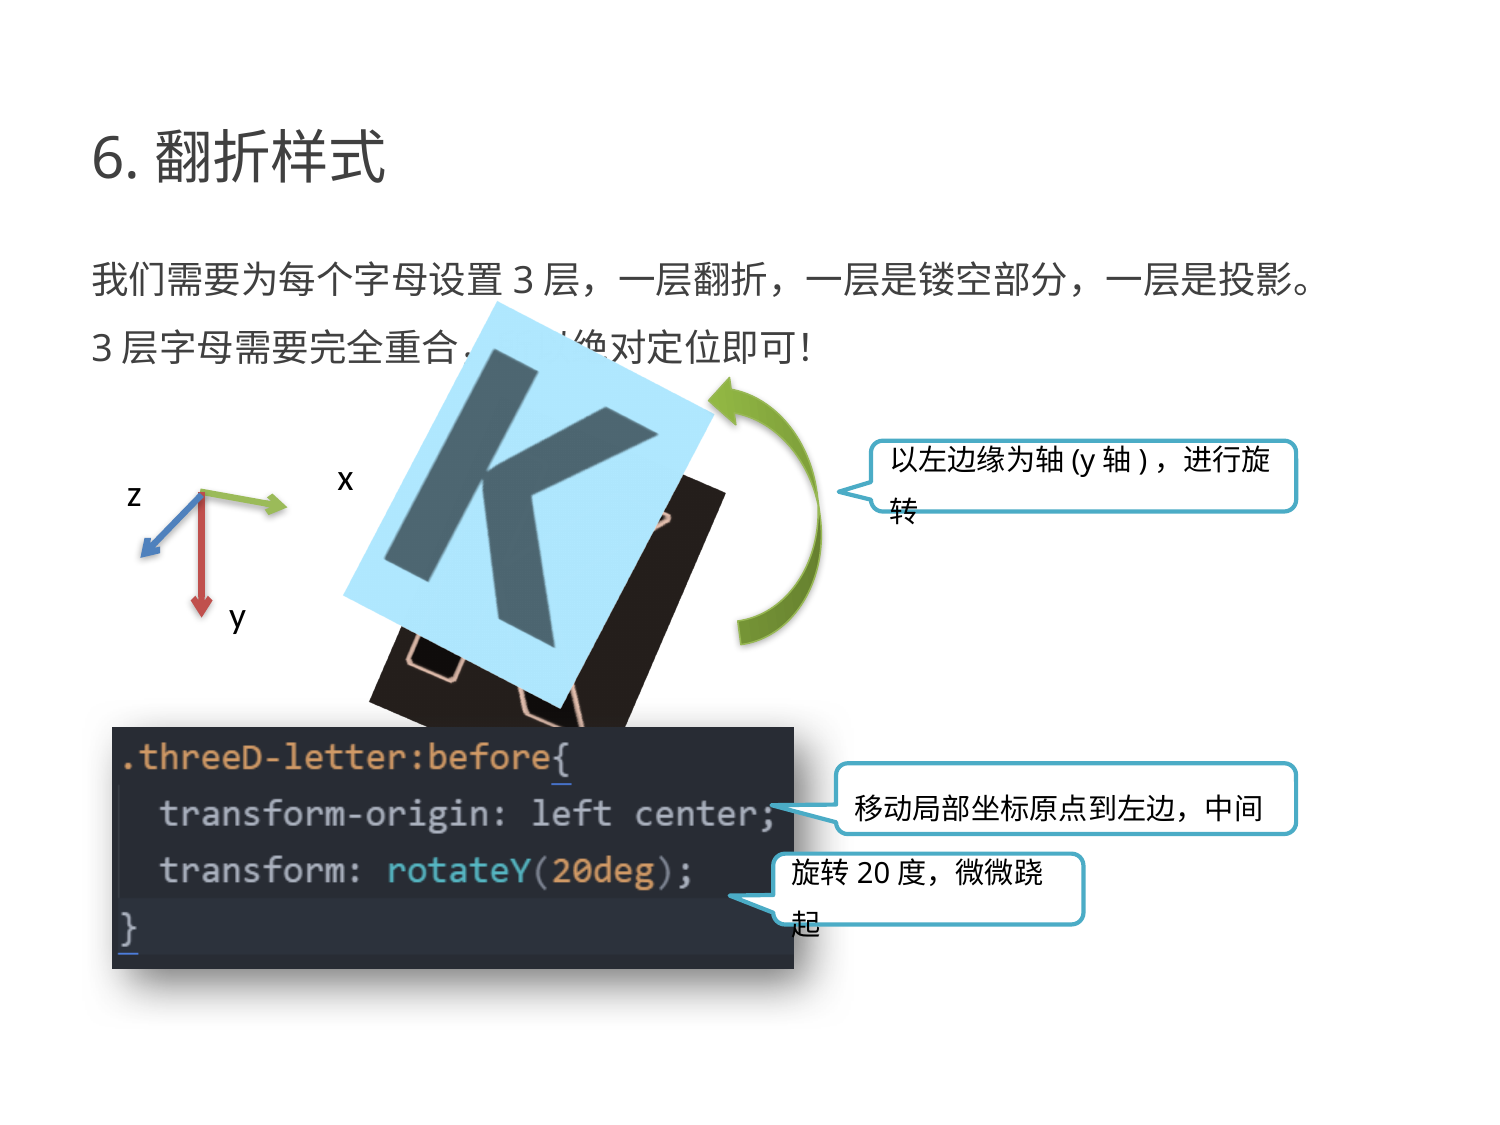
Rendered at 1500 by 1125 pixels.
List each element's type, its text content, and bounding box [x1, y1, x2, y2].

text_box 旋转20度，微微跷起 [799, 851, 1086, 927]
text_box 我们需要为每个字母设置3层，一层翻折，一层是镂空部分，一层是投影。 3层字母需要完全重合，所以绝对定位即可！ [76, 226, 1388, 377]
text_box x [322, 445, 375, 506]
text_box y [214, 583, 267, 644]
text_box [707, 376, 823, 646]
text_box 以左边缘为轴(y轴)，进行旋转 [836, 438, 1299, 514]
text_box 6.翻折样式 [76, 78, 1258, 198]
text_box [140, 494, 202, 559]
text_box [202, 491, 288, 508]
text_box z [112, 461, 164, 521]
picture [111, 337, 794, 969]
text_box 移动局部坐标原点到左边，中间 [799, 761, 1299, 837]
